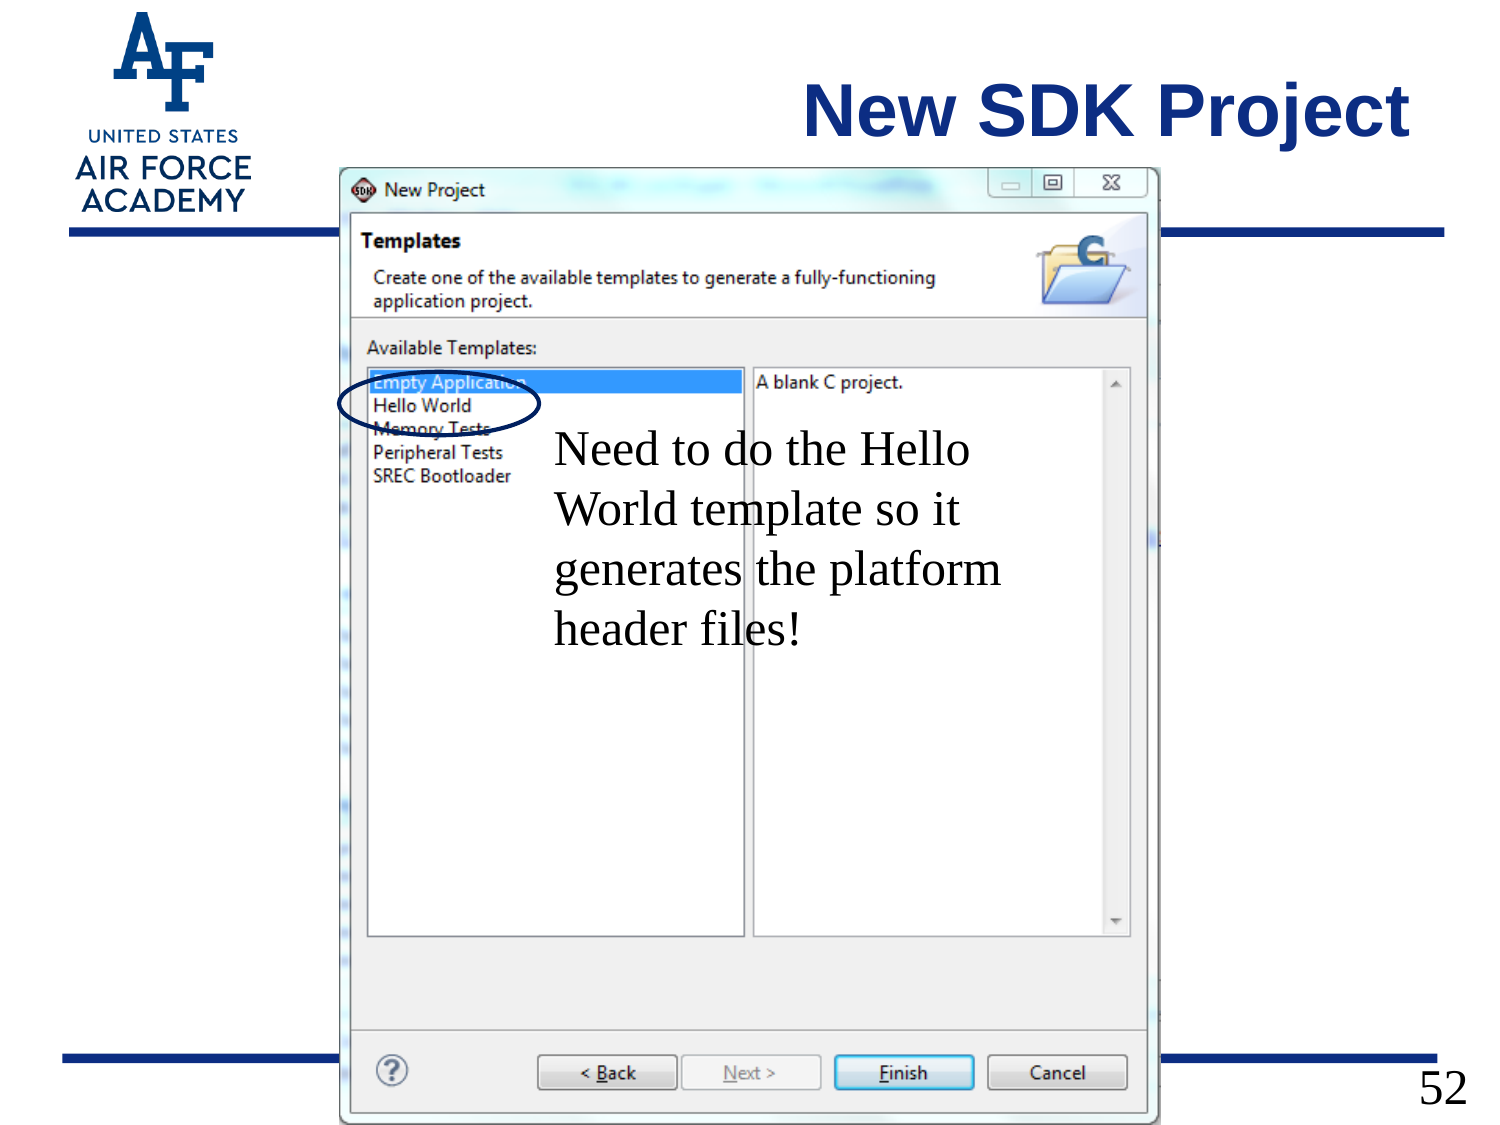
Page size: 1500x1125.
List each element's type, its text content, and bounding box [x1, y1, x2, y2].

slide_number 52 [1165, 1046, 1484, 1125]
picture [338, 166, 1162, 1125]
title New SDK Project [313, 12, 1427, 201]
picture [75, 12, 251, 212]
